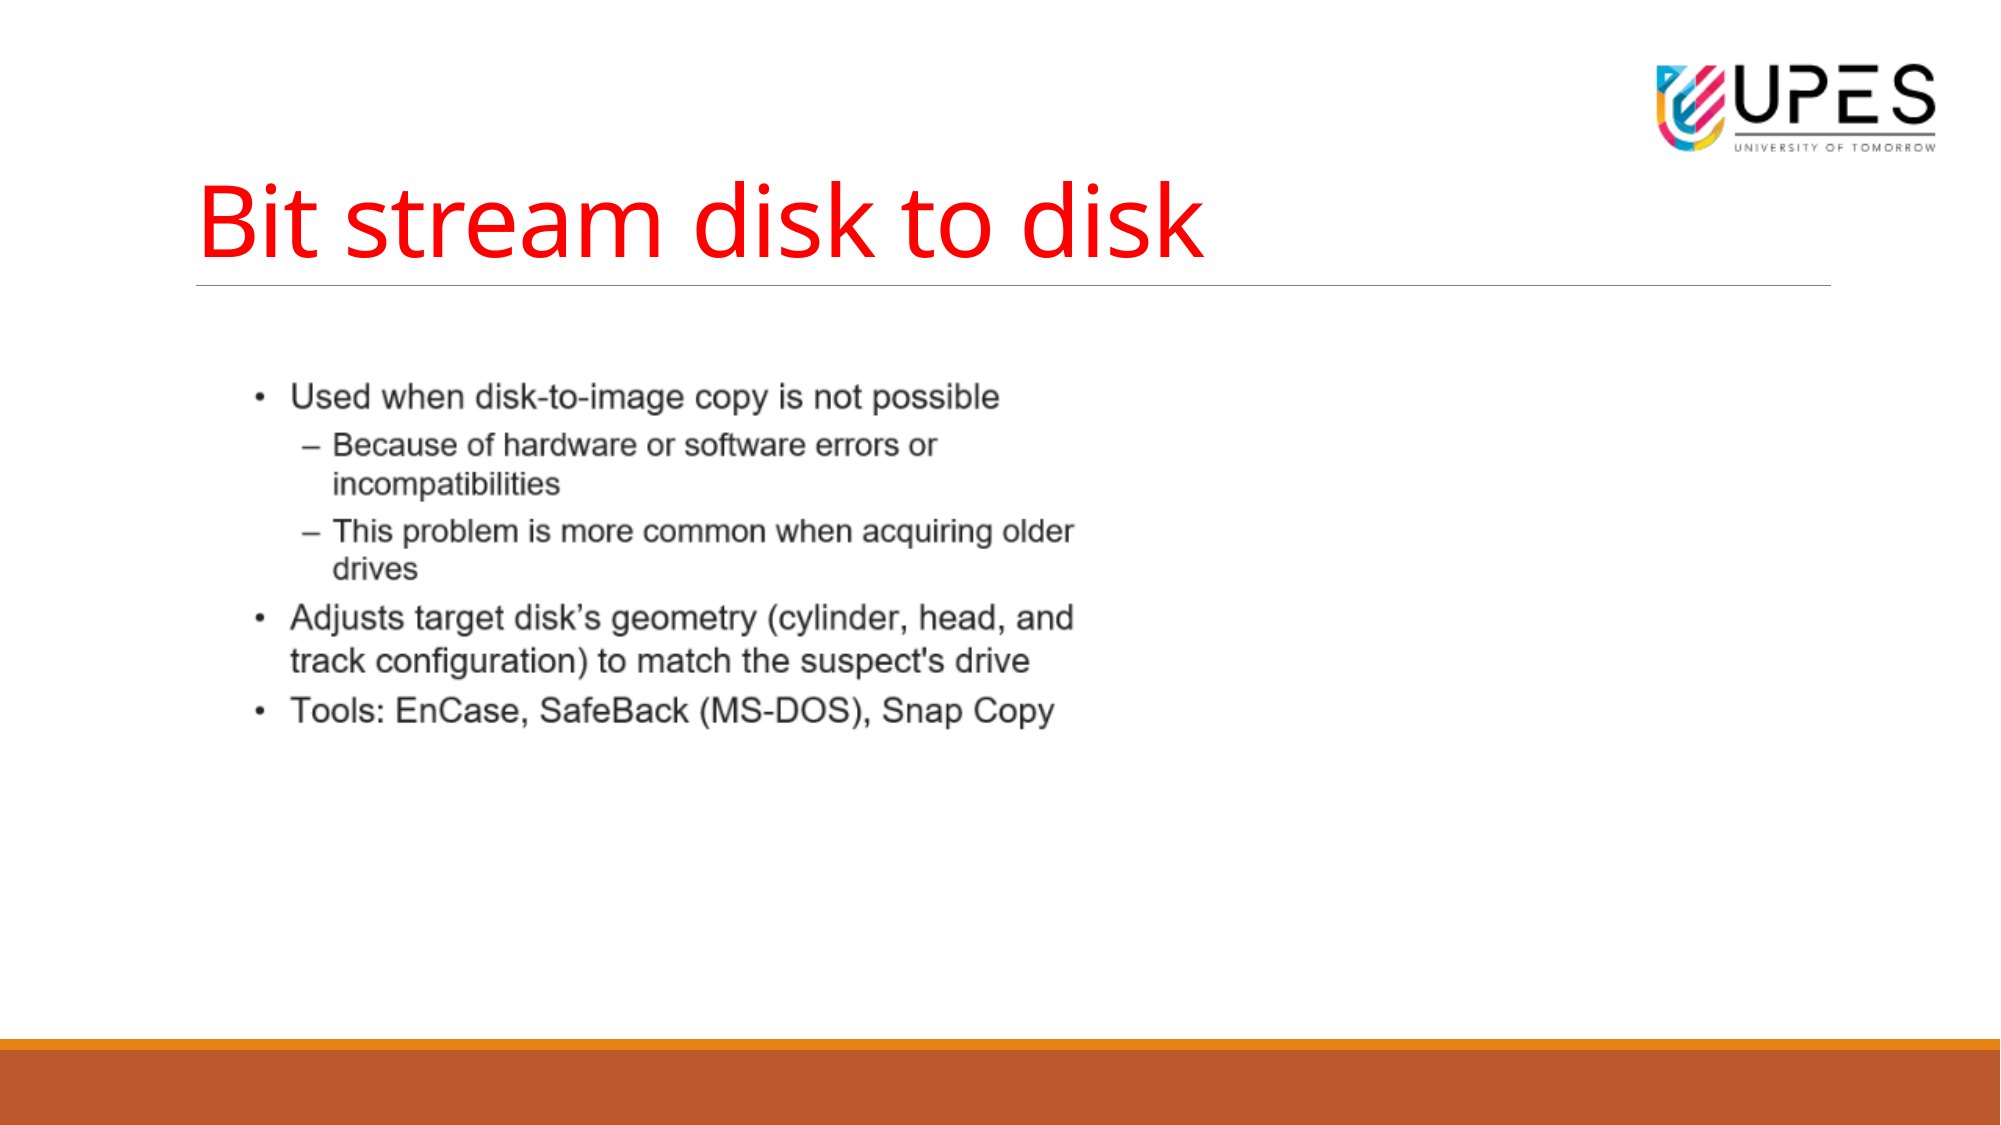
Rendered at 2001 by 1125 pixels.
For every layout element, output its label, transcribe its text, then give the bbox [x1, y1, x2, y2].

picture [1628, 46, 1963, 167]
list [222, 364, 1094, 803]
title Bit stream disk to disk [180, 47, 1830, 285]
